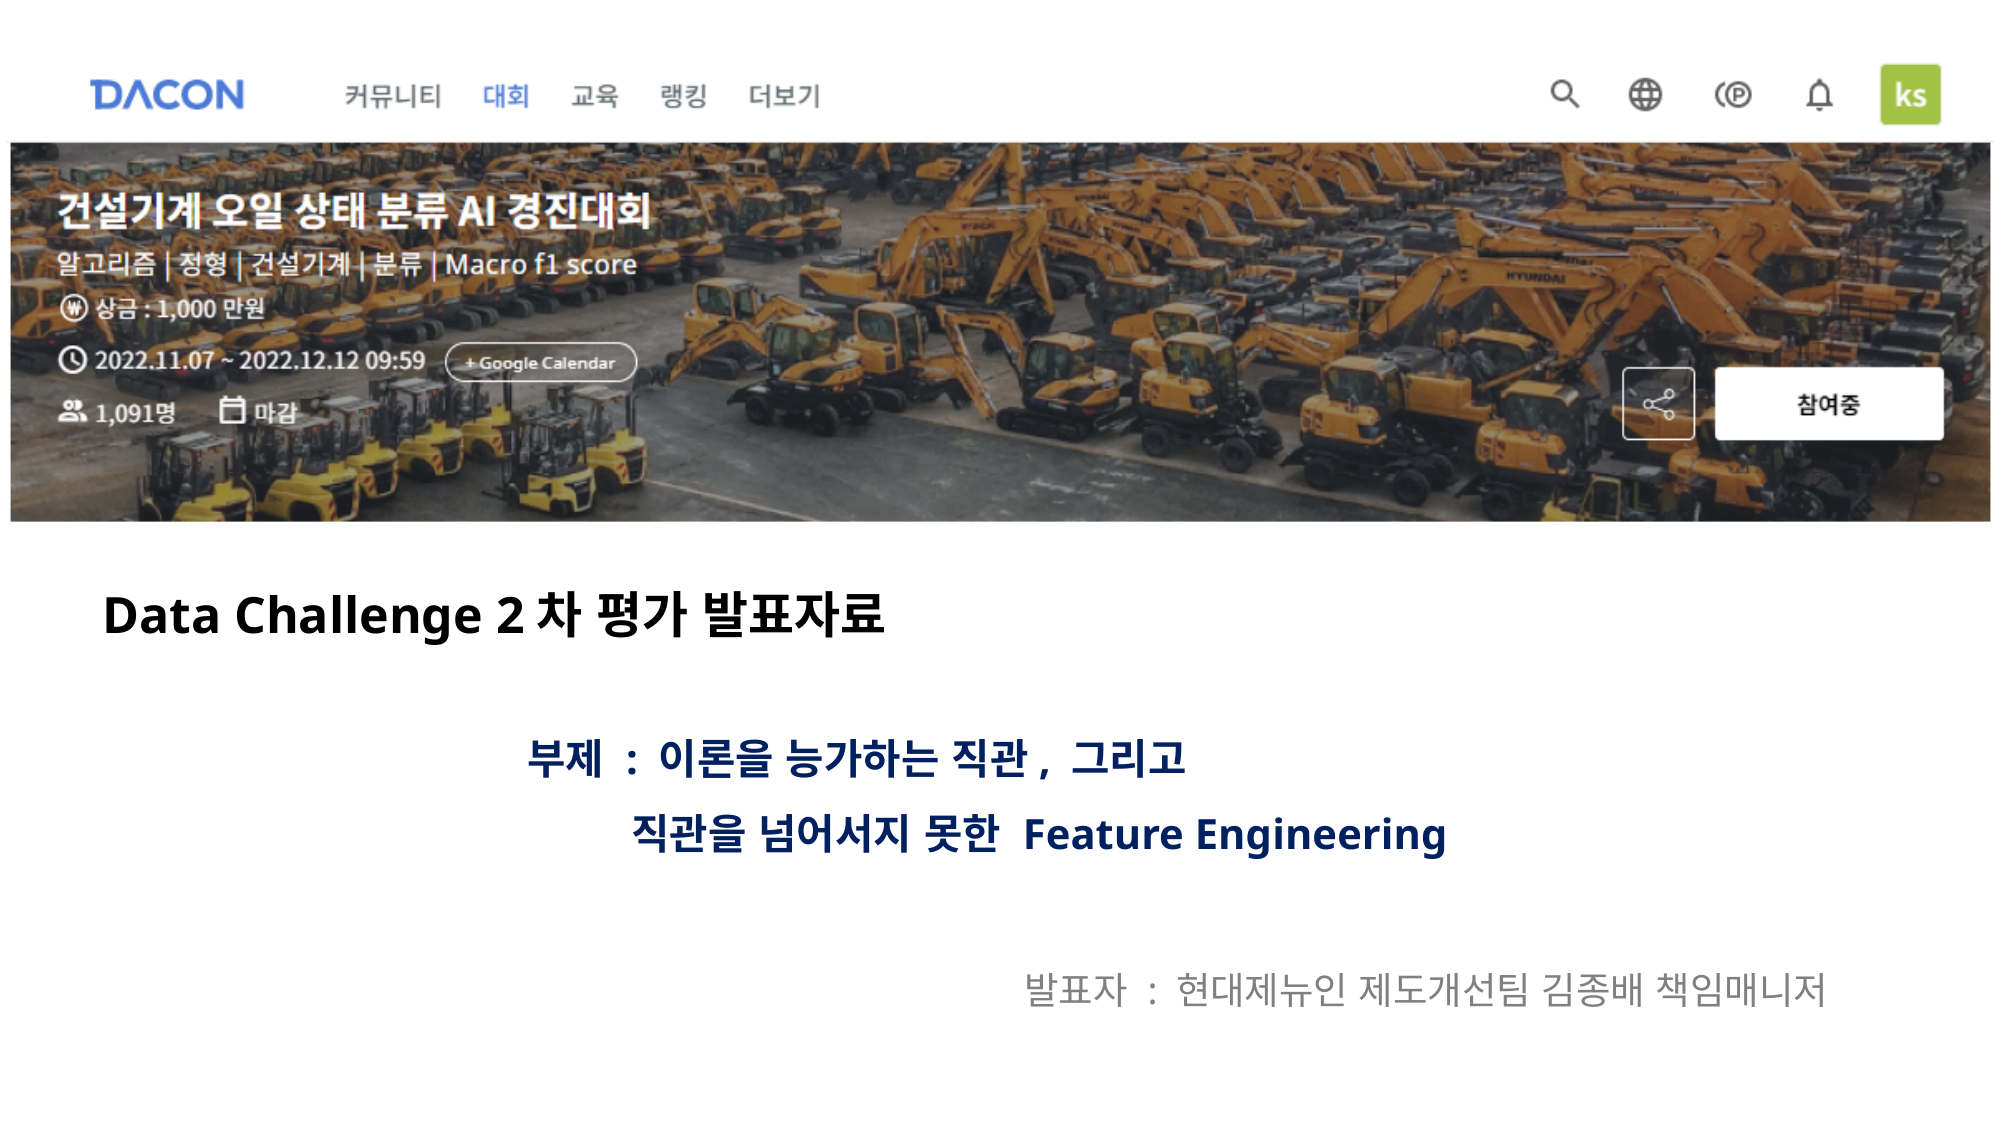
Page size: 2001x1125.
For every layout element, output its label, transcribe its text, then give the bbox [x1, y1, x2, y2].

text_box 부제 : 이론을 능가하는 직관, 그리고 직관을 넘어서지 못한 Feature Engineering [512, 700, 1752, 866]
text_box 발표자 : 현대제뉴인 제도개선팀 김종배 책임매니저 [1009, 959, 1953, 1020]
text_box Data Challenge 2차 평가 발표자료 [87, 575, 1132, 651]
picture [6, 45, 1994, 527]
